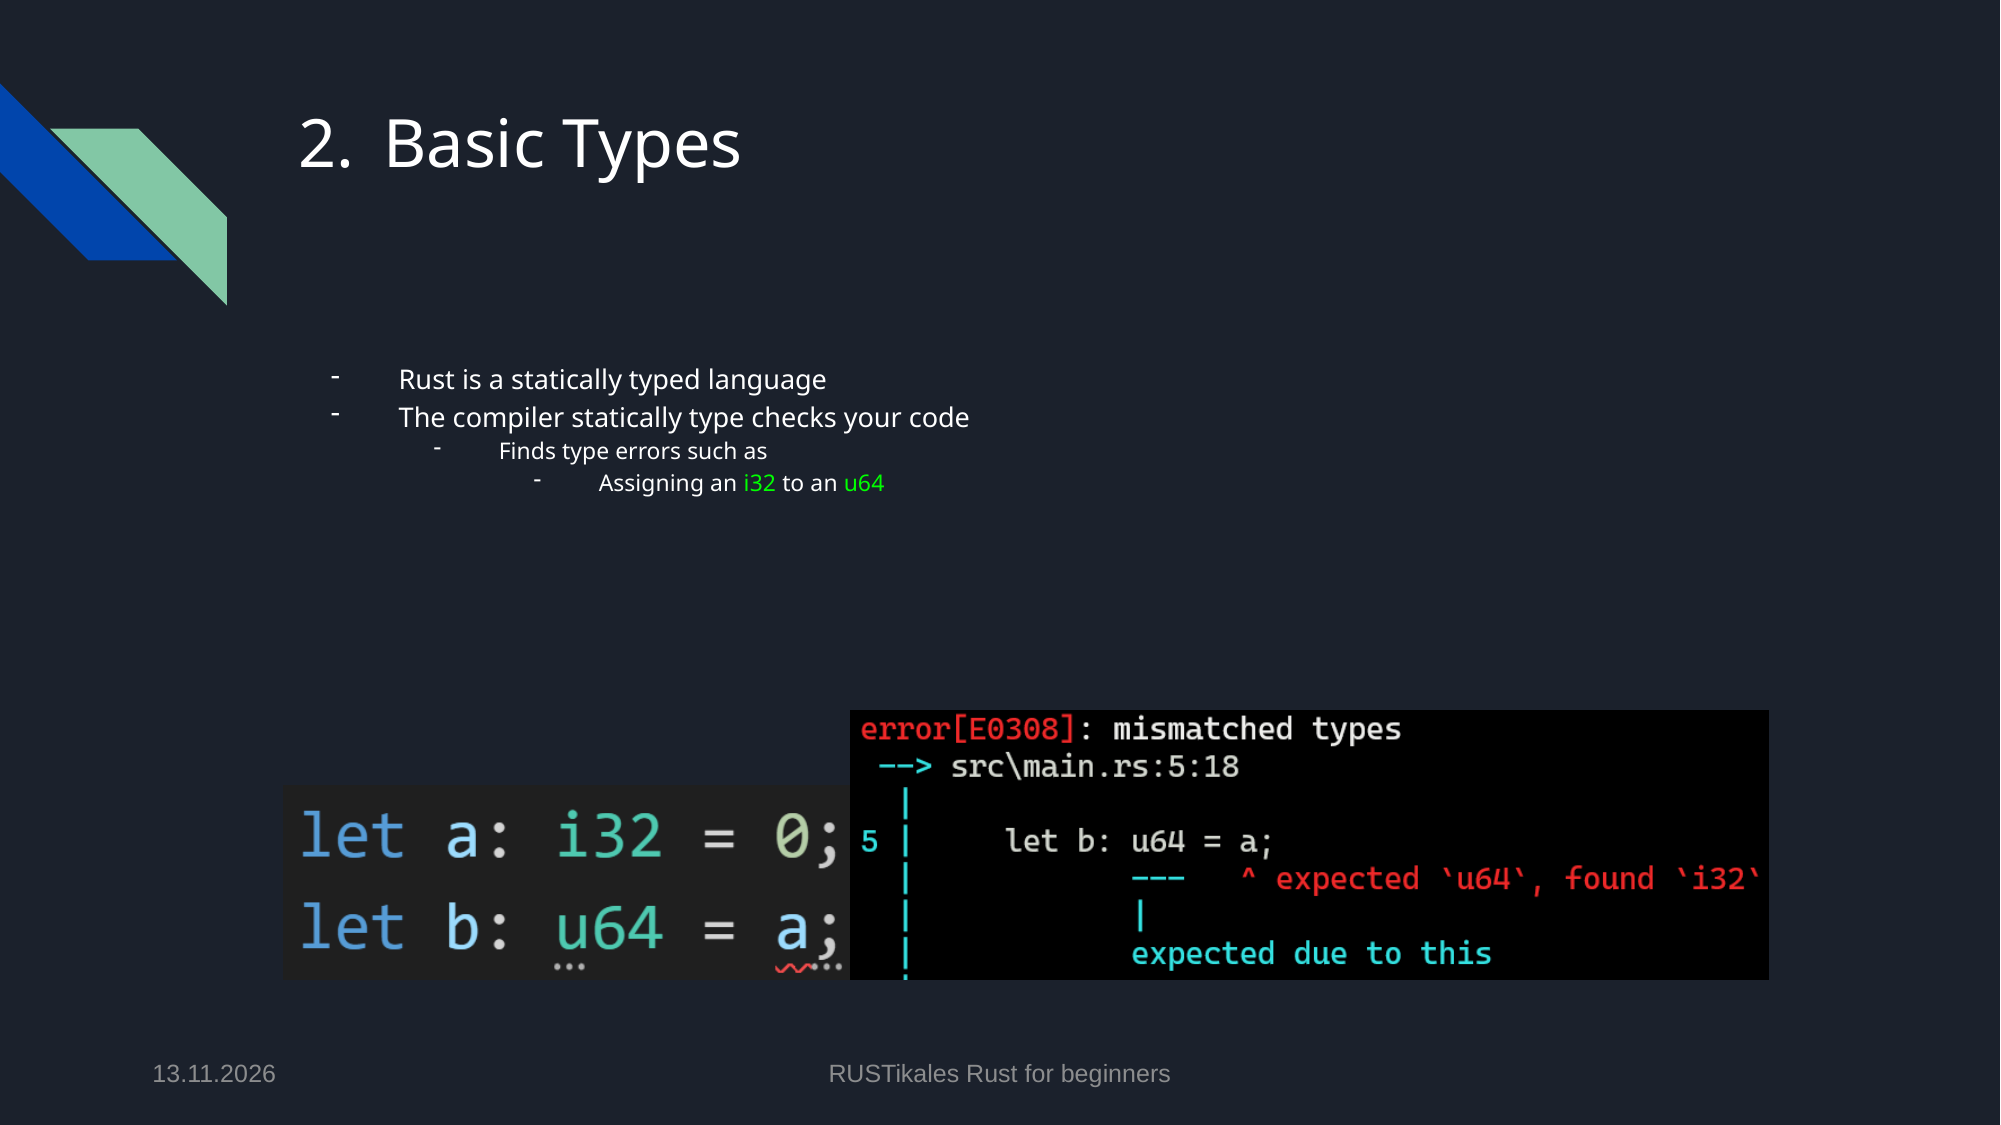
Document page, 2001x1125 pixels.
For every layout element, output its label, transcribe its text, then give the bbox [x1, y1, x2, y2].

title Basic Types [283, 86, 1824, 287]
footer RUSTikales Rust for beginners [662, 1042, 1338, 1103]
picture [283, 710, 1770, 980]
list Rust is a statically typed language The compiler statically type checks your code Finds type errors such as Assigning an i32 to an u64 [283, 342, 1824, 980]
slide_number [137, 1042, 588, 1103]
